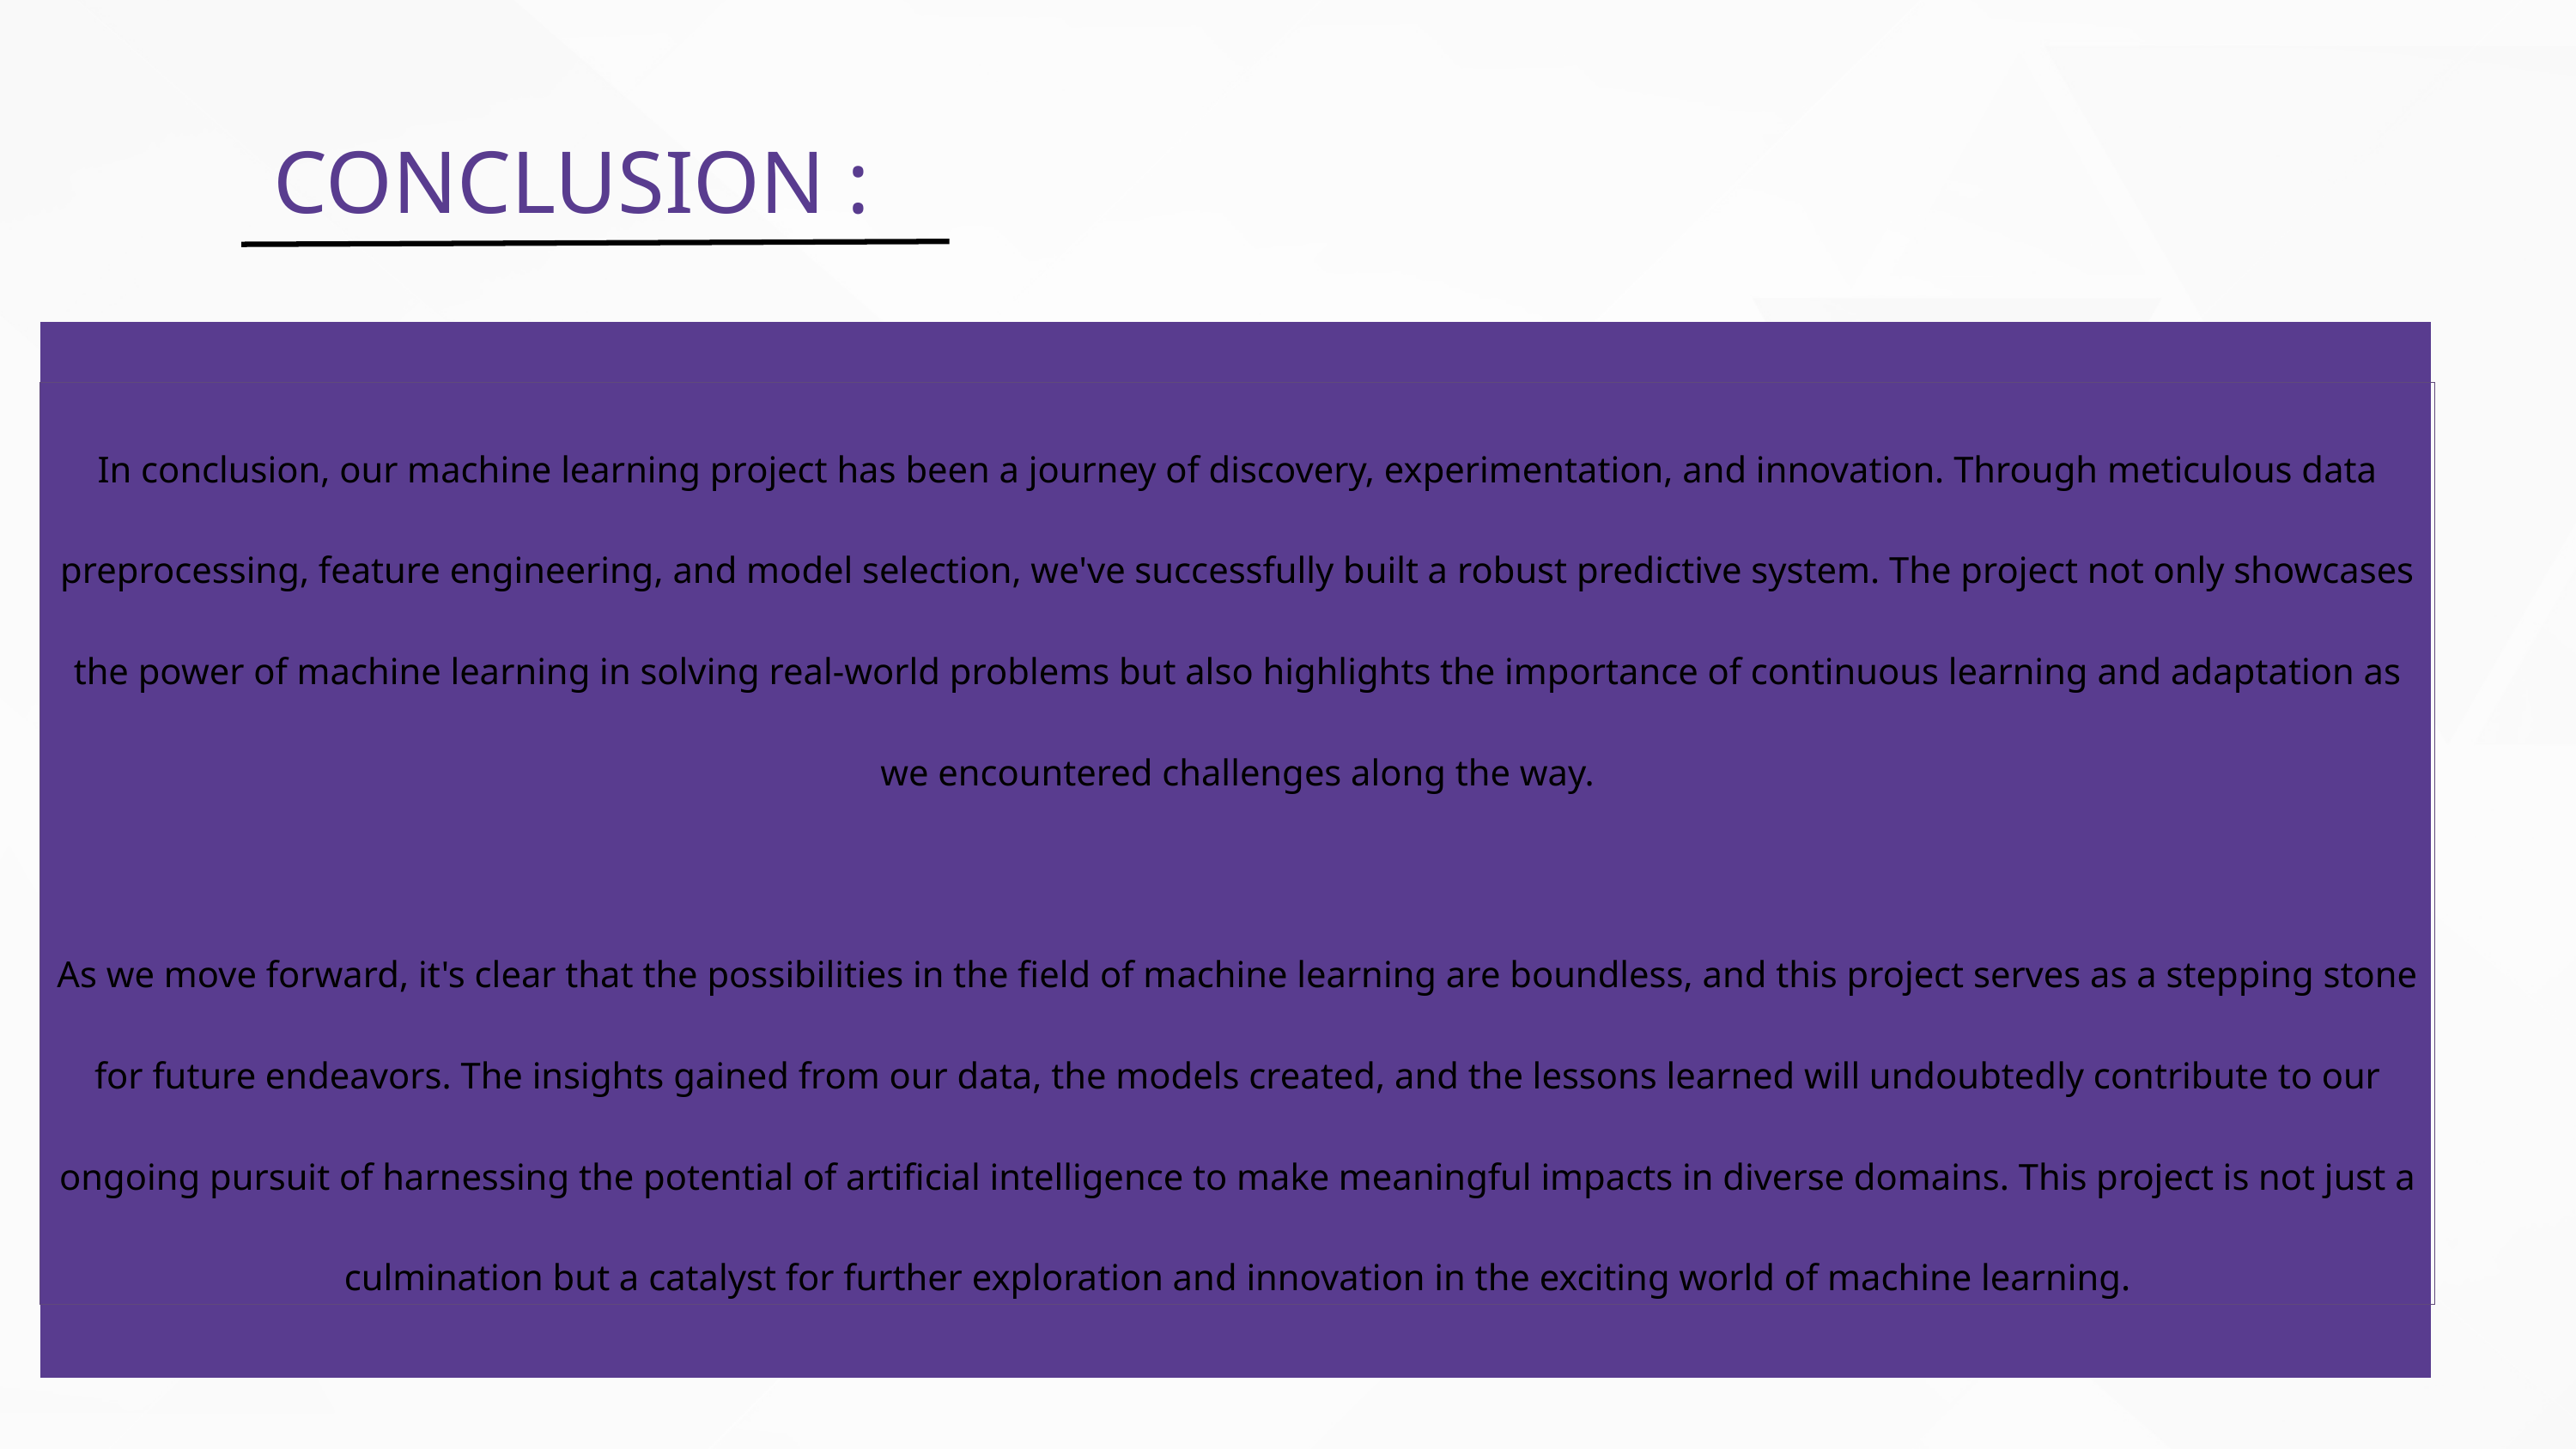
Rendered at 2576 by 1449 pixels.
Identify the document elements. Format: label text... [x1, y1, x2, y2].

text_box [0, 0, 2576, 1449]
text_box CONCLUSION : [70, 110, 1097, 231]
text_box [39, 321, 2432, 1379]
